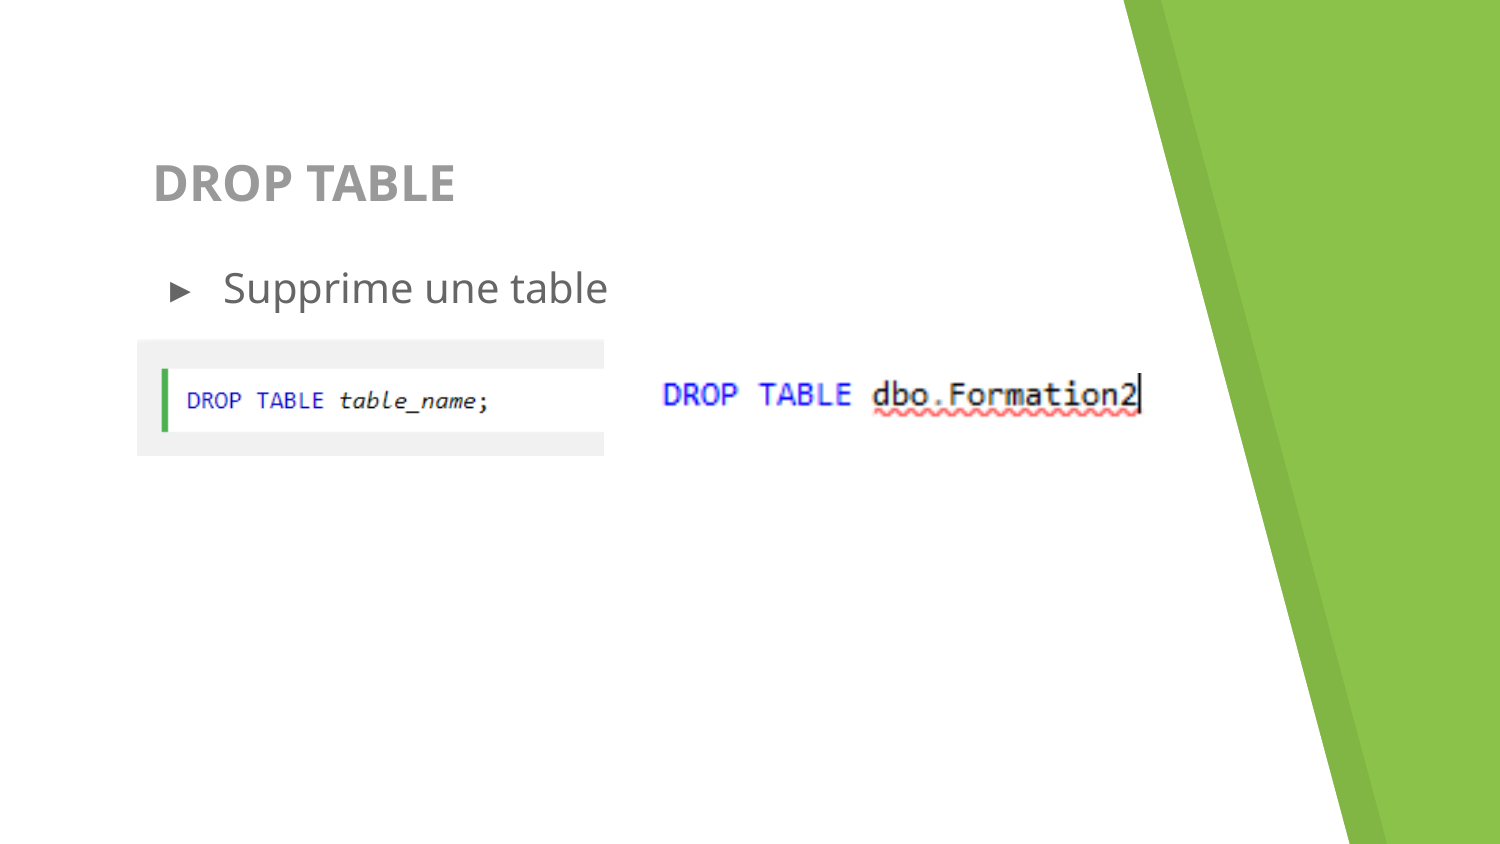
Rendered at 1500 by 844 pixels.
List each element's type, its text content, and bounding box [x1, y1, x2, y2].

title DROP TABLE [137, 146, 1011, 227]
list Supprime une table [137, 246, 1011, 617]
picture [658, 373, 1207, 456]
picture [137, 339, 604, 456]
